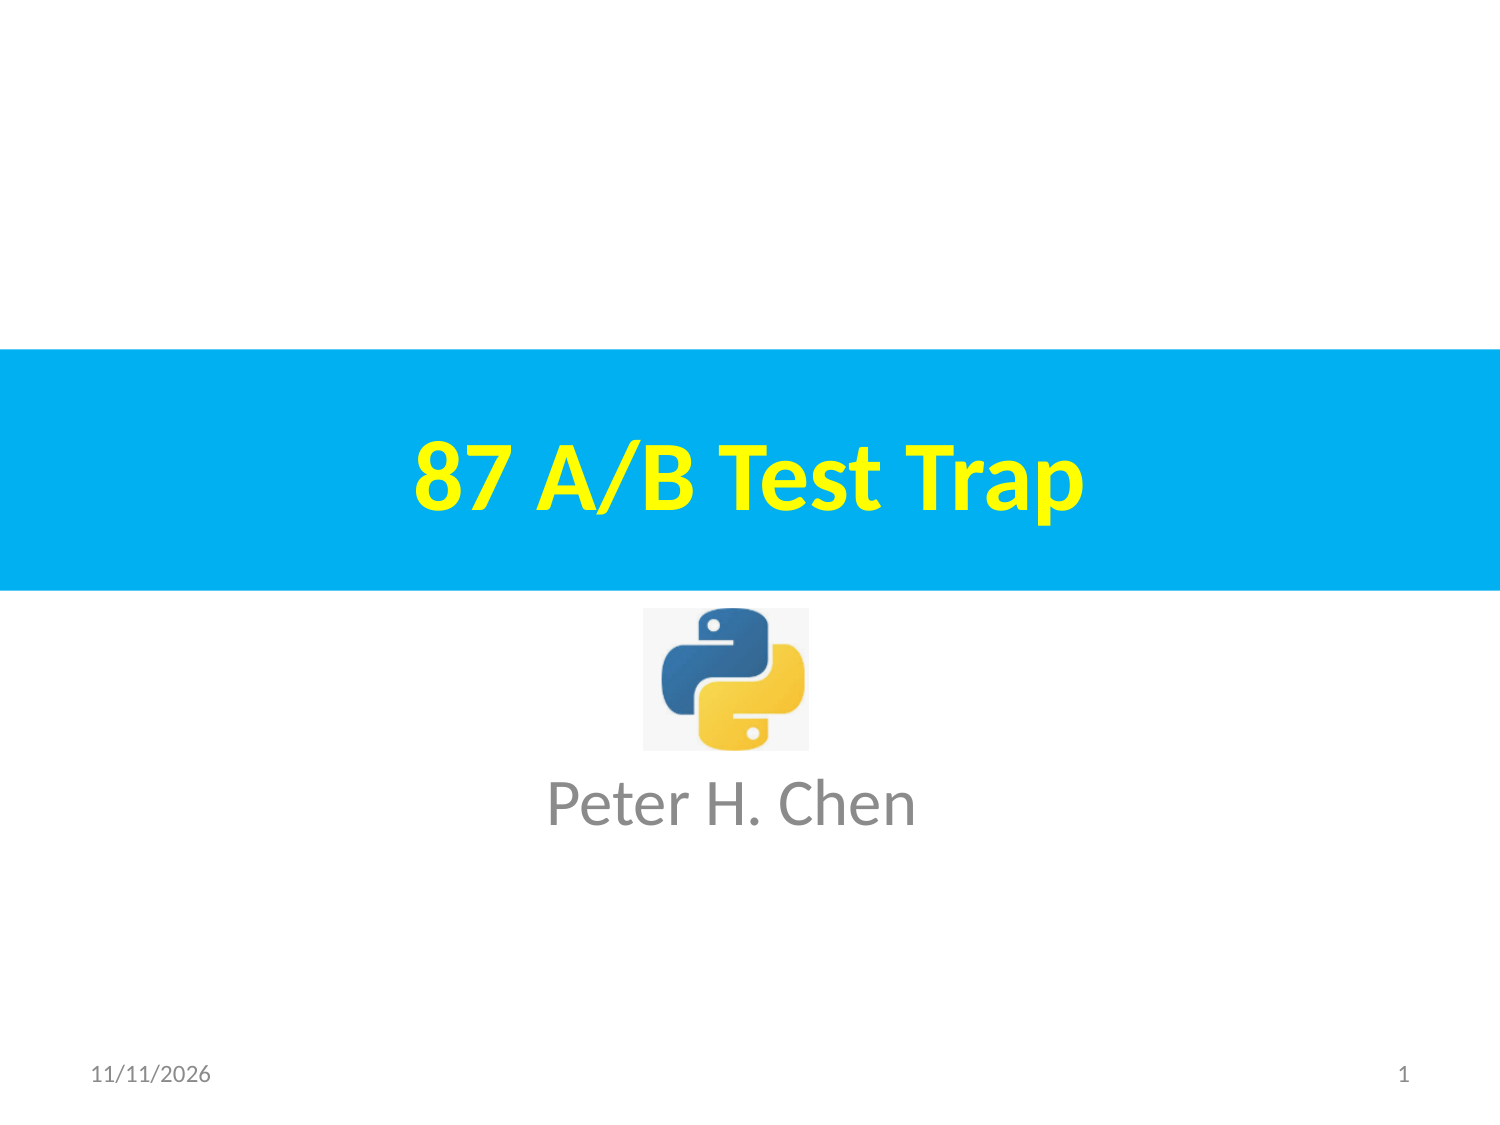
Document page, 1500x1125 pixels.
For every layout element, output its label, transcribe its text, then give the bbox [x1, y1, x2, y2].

slide_number 1 [1074, 1042, 1425, 1103]
subtitle Peter H. Chen [206, 751, 1257, 866]
picture [643, 606, 809, 752]
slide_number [75, 1042, 425, 1103]
title 87 A/B Test Trap [0, 349, 1500, 591]
